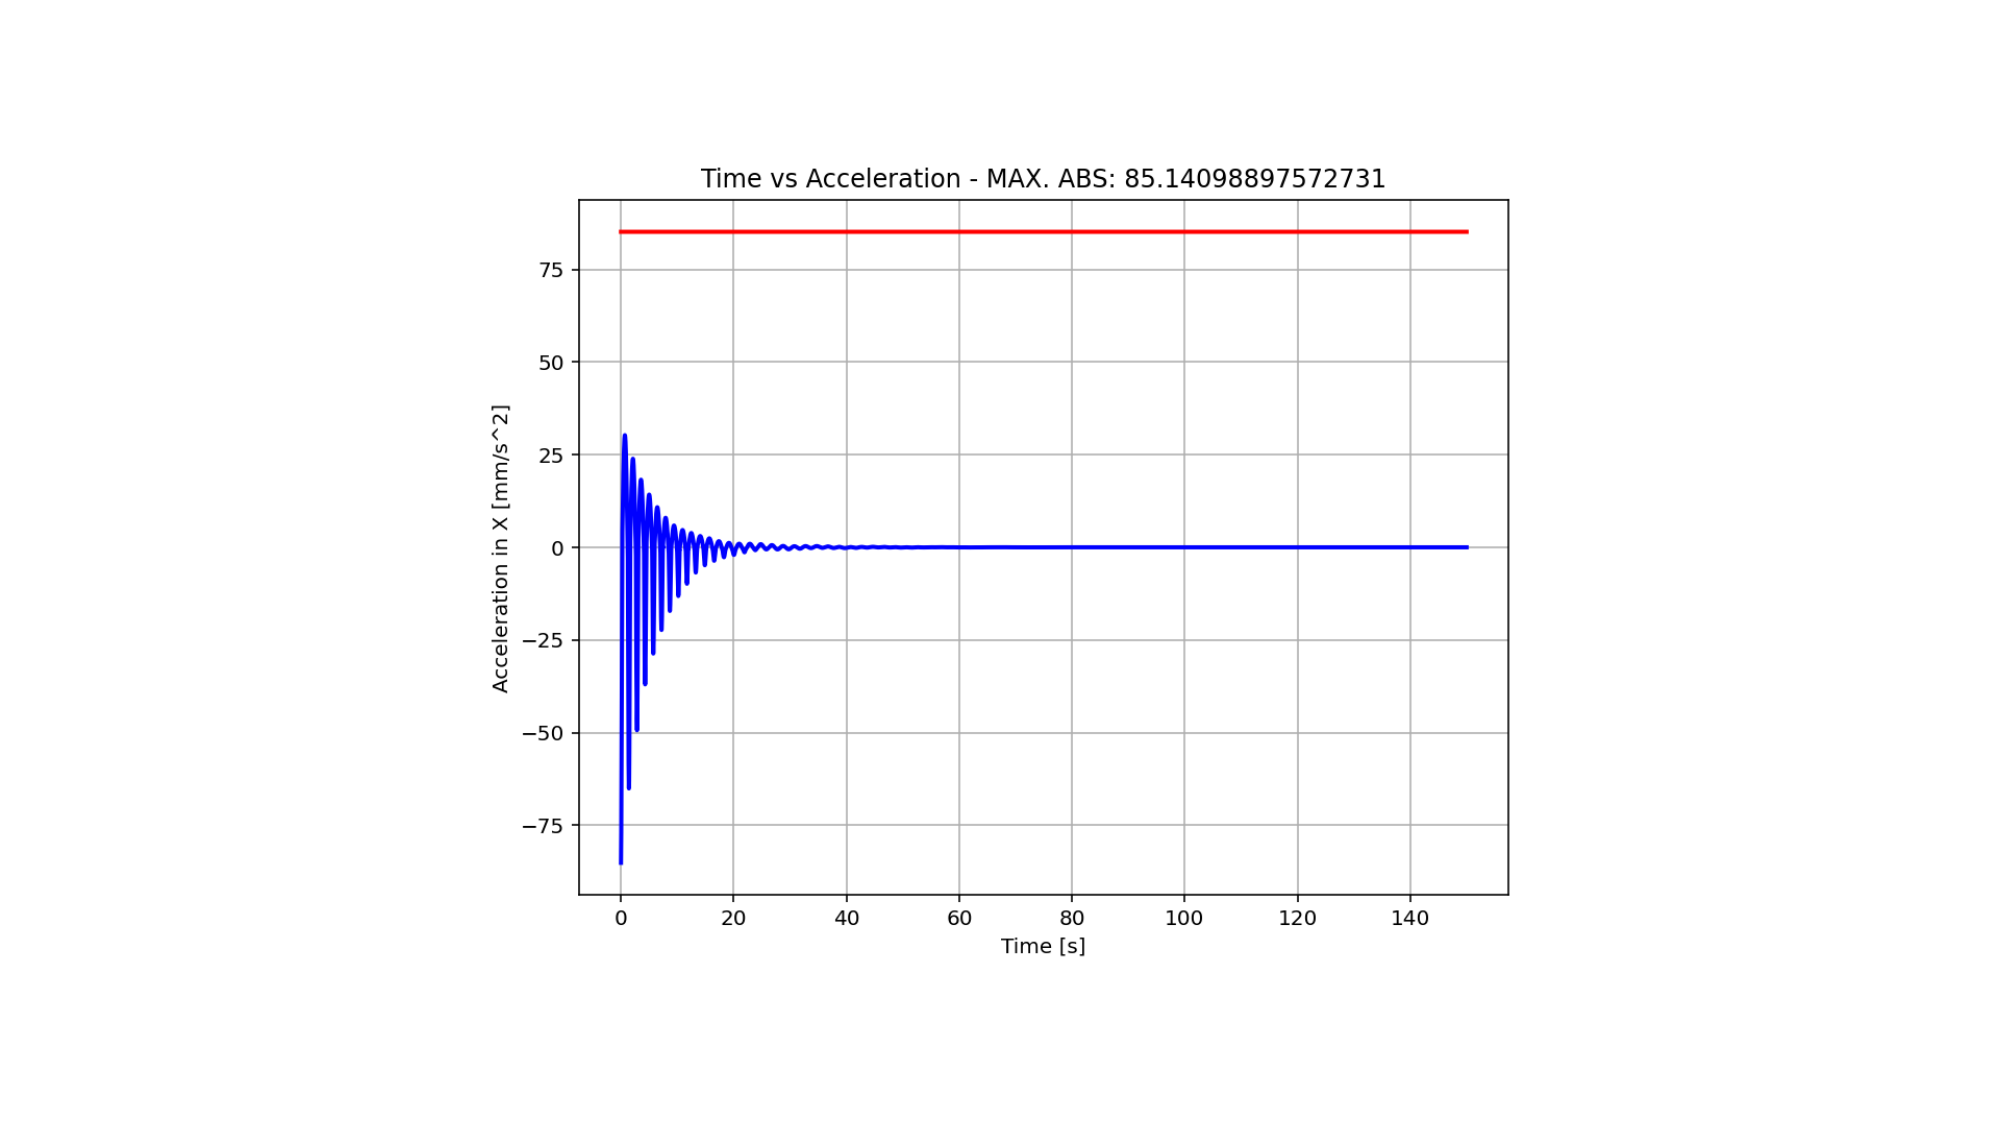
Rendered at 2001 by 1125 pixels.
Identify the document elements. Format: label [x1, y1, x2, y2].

picture [476, 153, 1524, 972]
